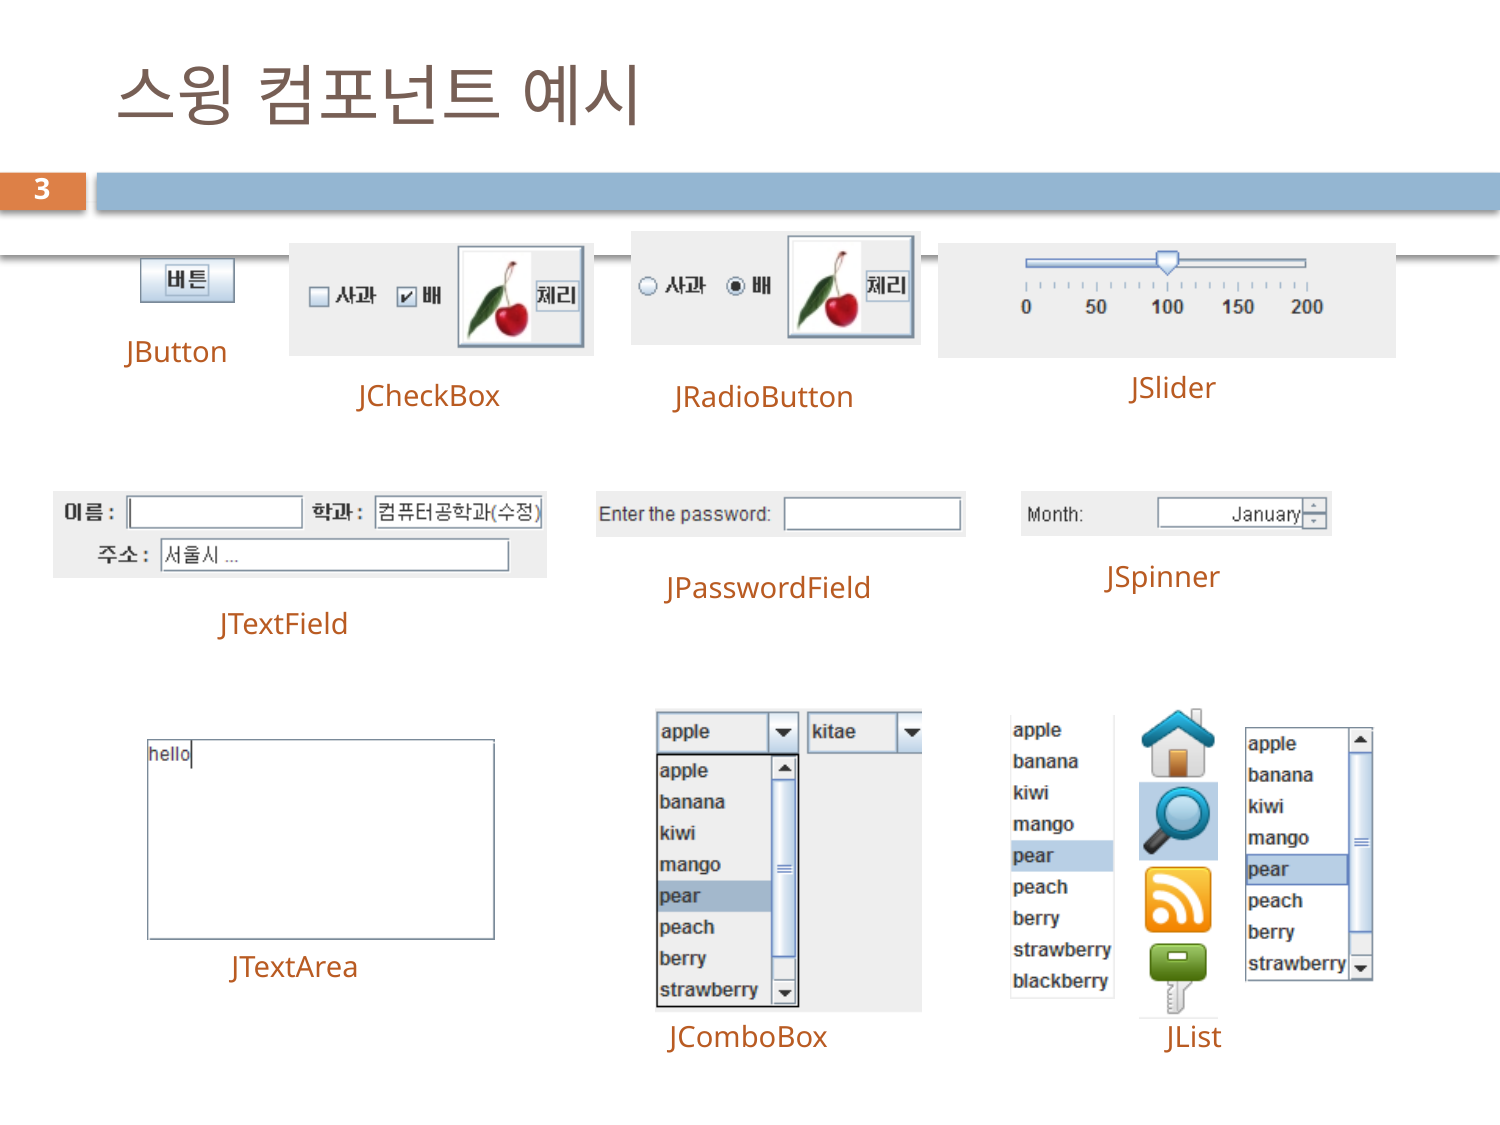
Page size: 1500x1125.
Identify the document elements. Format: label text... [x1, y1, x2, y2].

text_box JRadioButton [660, 370, 870, 421]
picture [140, 258, 235, 303]
picture [596, 491, 966, 538]
text_box JButton [111, 326, 243, 376]
picture [288, 243, 595, 357]
text_box JTextArea [216, 950, 374, 991]
picture [1009, 715, 1116, 1000]
picture [655, 703, 922, 1017]
text_box JSlider [1116, 368, 1232, 412]
picture [1244, 727, 1376, 983]
title 스윙 컴포넌트 예시 [100, 37, 1438, 149]
text_box JSpinner [1091, 550, 1236, 601]
text_box JCheckBox [343, 369, 516, 420]
picture [1139, 703, 1219, 1019]
text_box JPasswordField [651, 562, 887, 613]
picture [52, 491, 548, 578]
slide_number 3 [0, 170, 87, 211]
text_box JList [1151, 1011, 1237, 1061]
picture [631, 231, 922, 345]
picture [147, 739, 495, 940]
picture [938, 243, 1396, 358]
picture [1021, 491, 1332, 536]
text_box JTextField [205, 597, 364, 648]
text_box JComboBox [654, 1026, 843, 1061]
